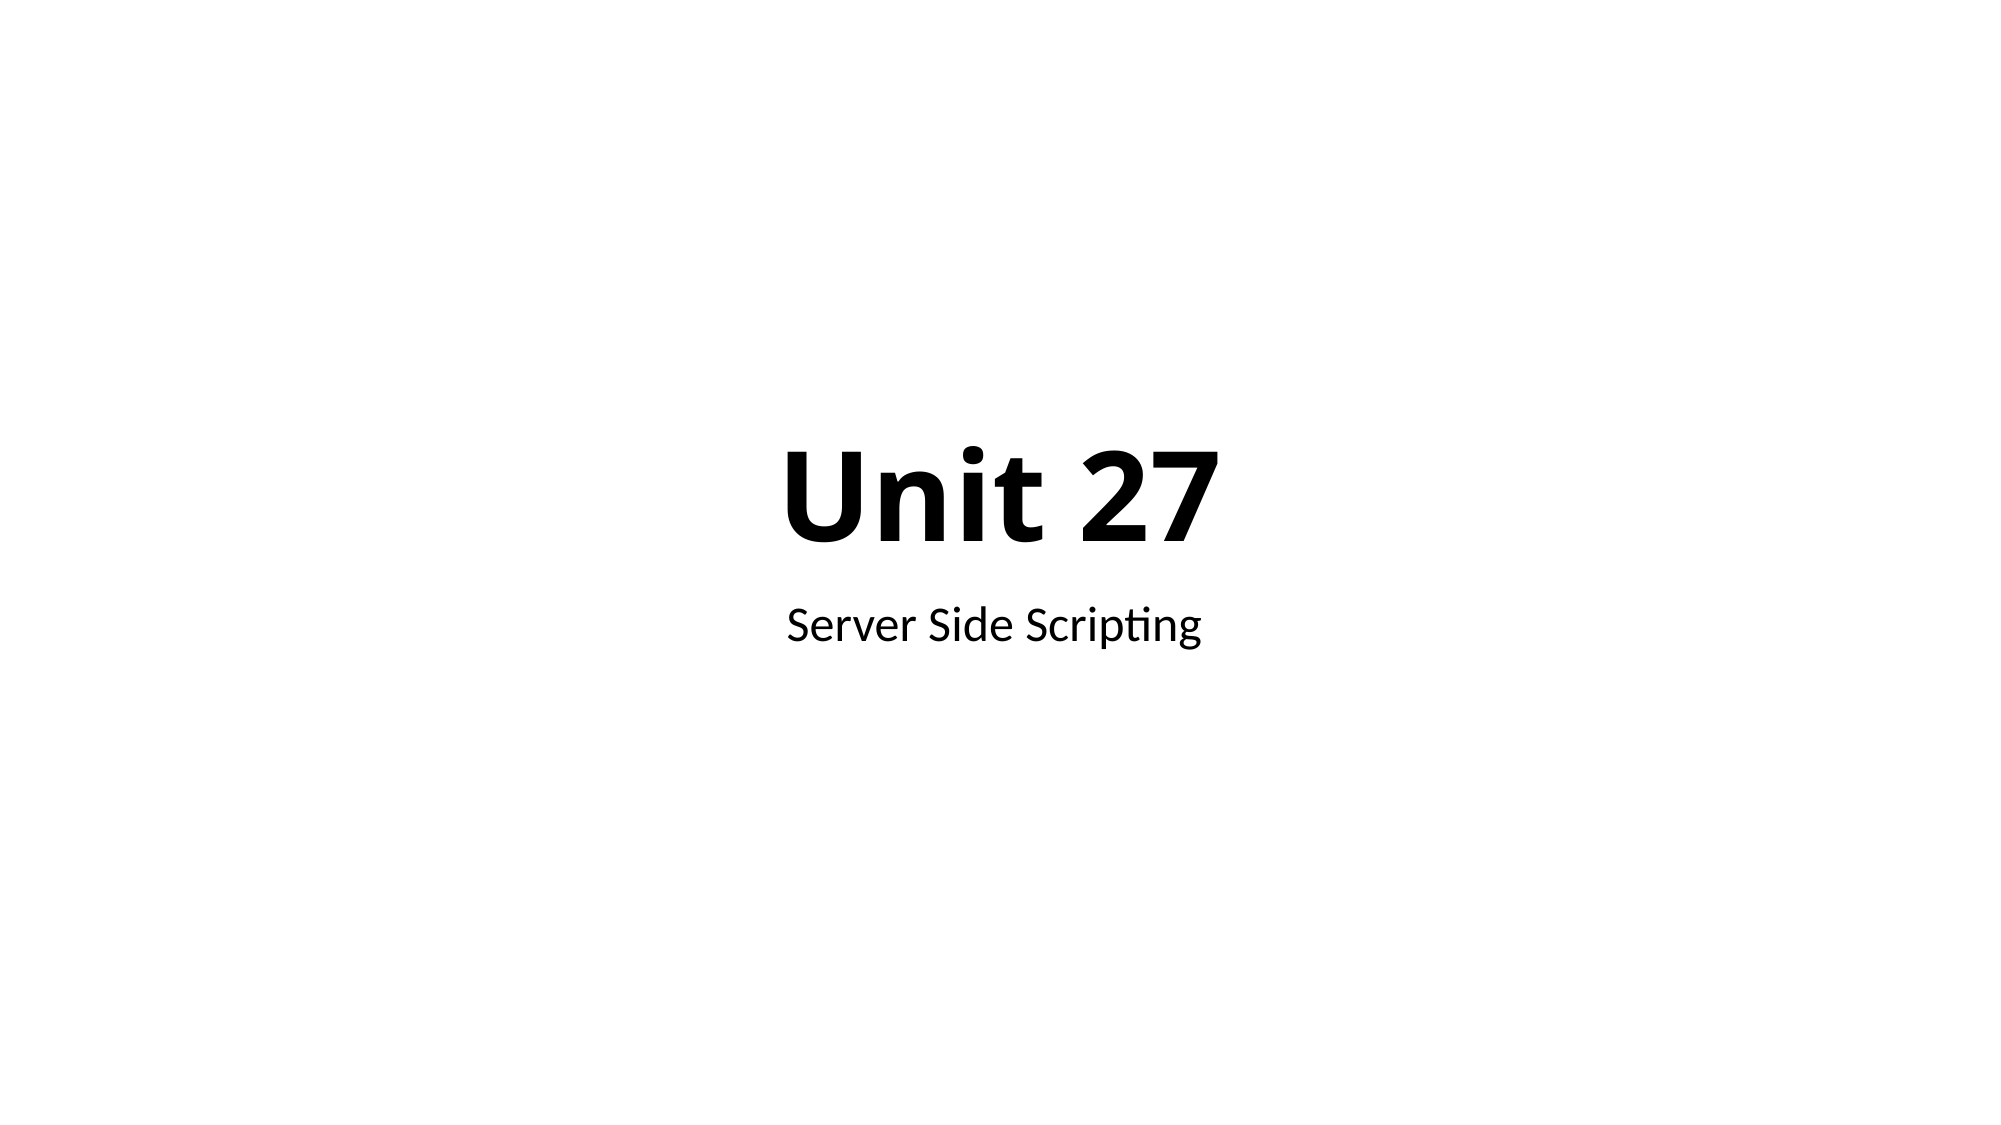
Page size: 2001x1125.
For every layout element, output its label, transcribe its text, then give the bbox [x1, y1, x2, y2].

title Unit 27 [249, 184, 1750, 576]
subtitle Server Side Scripting [249, 590, 1750, 863]
